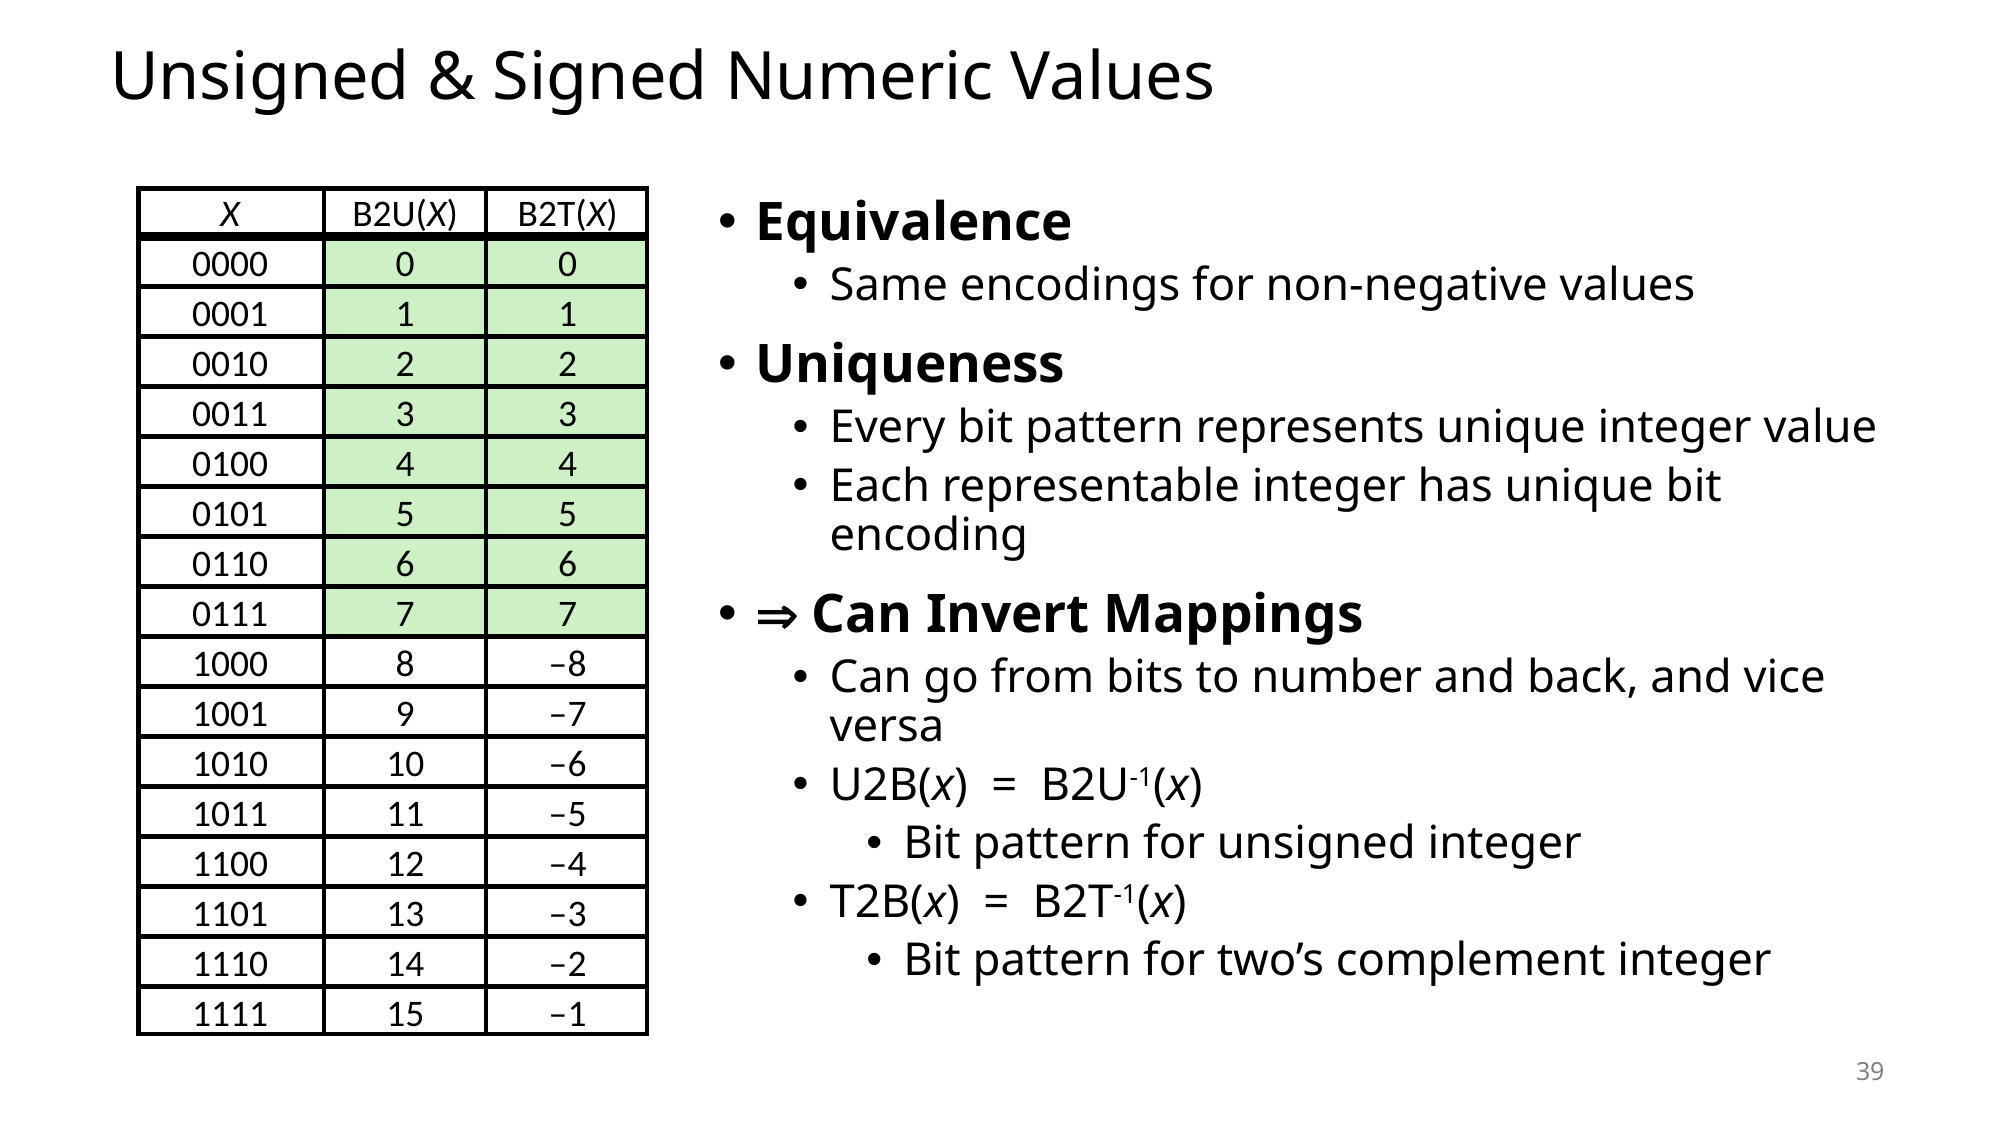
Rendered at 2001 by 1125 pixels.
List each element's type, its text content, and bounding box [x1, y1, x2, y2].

list Equivalence Same encodings for non-negative values Uniqueness Every bit pattern represents unique integer value Each representable integer has unique bit encoding  Can Invert Mappings Can go from bits to number and back, and vice versa U2B(x) = B2U-1(x) Bit pattern for unsigned integer T2B(x) = B2T-1(x) Bit pattern for two’s complement integer [704, 187, 1900, 1013]
slide_number 39 [1749, 1042, 1900, 1103]
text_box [137, 187, 648, 1036]
title Unsigned & Signed Numeric Values [99, 37, 1900, 234]
